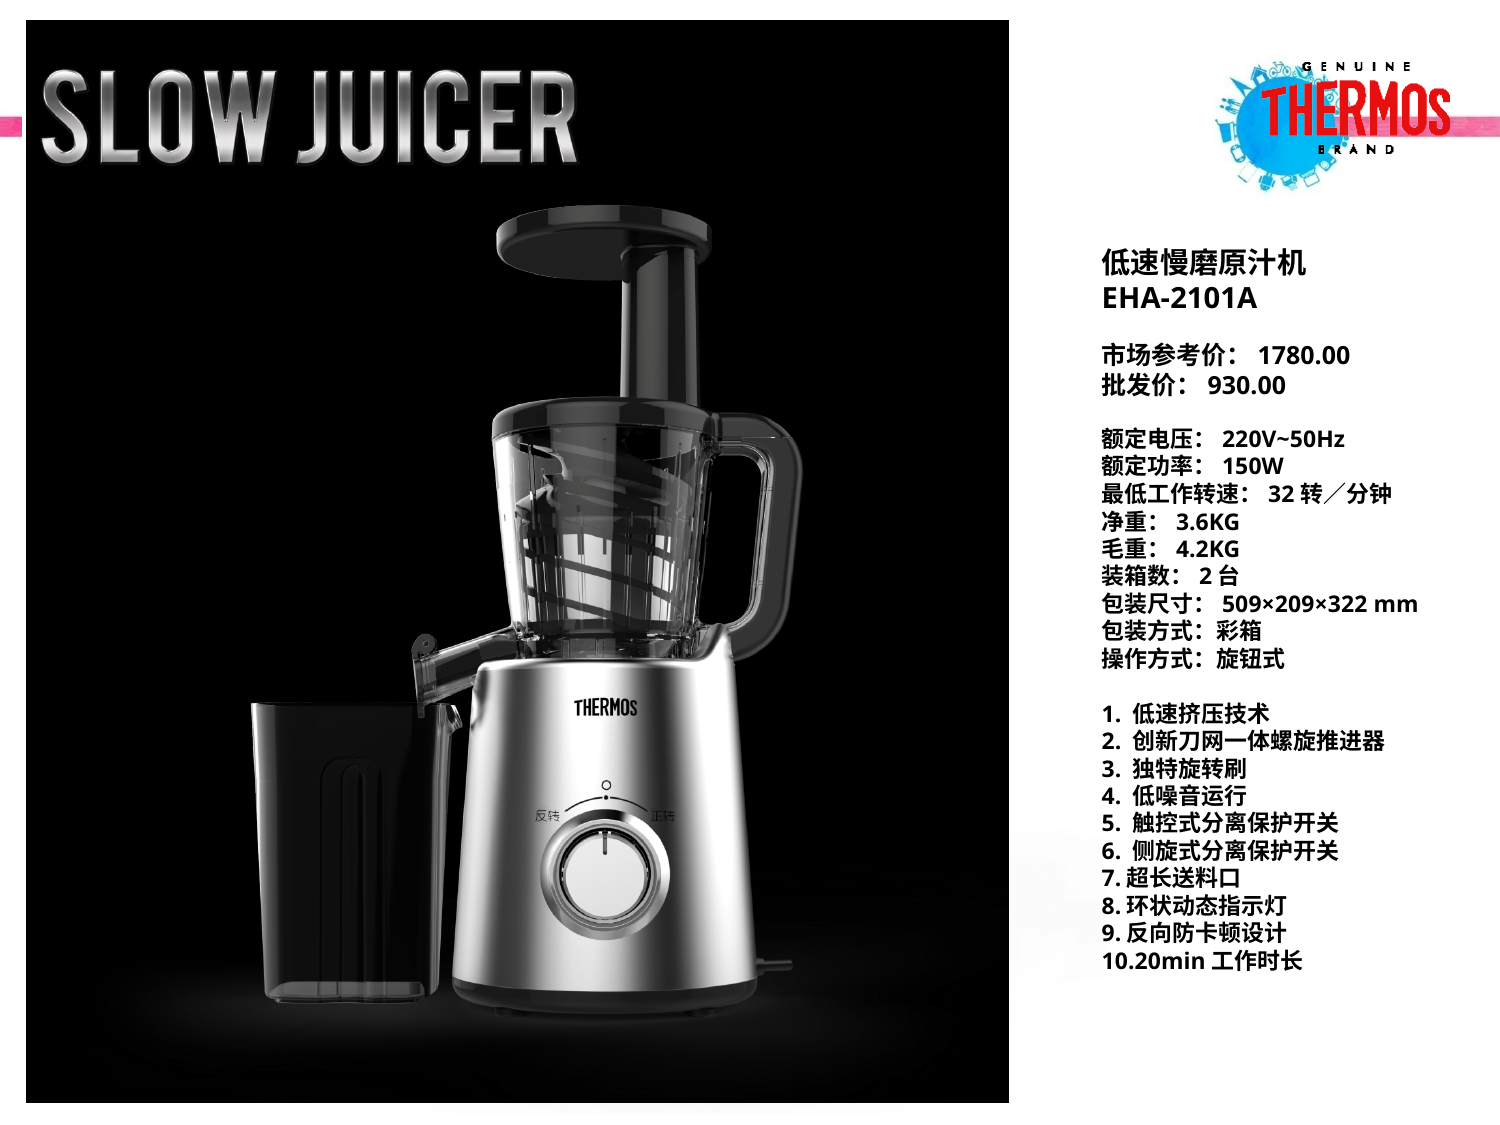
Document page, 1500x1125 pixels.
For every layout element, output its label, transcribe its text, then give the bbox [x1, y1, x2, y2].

text_box 低速慢磨原汁机 EHA-2101A 市场参考价：1780.00 批发价：930.00 额定电压：220V~50Hz 额定功率：150W 最低工作转速：32转／分钟 净重：3.6KG 毛重：4.2KG 装箱数：2台 包装尺寸：509×209×322 mm 包装方式：彩箱 操作方式：旋钮式 1. 低速挤压技术 2. 创新刀网一体螺旋推进器 3. 独特旋转刷 4. 低噪音运行 5. 触控式分离保护开关 6. 侧旋式分离保护开关 7.超长送料口 8.环状动态指示灯 9.反向防卡顿设计 10.20min工作时长 [1111, 237, 1475, 982]
picture [0, 0, 1500, 1125]
text_box [625, 16, 1013, 185]
